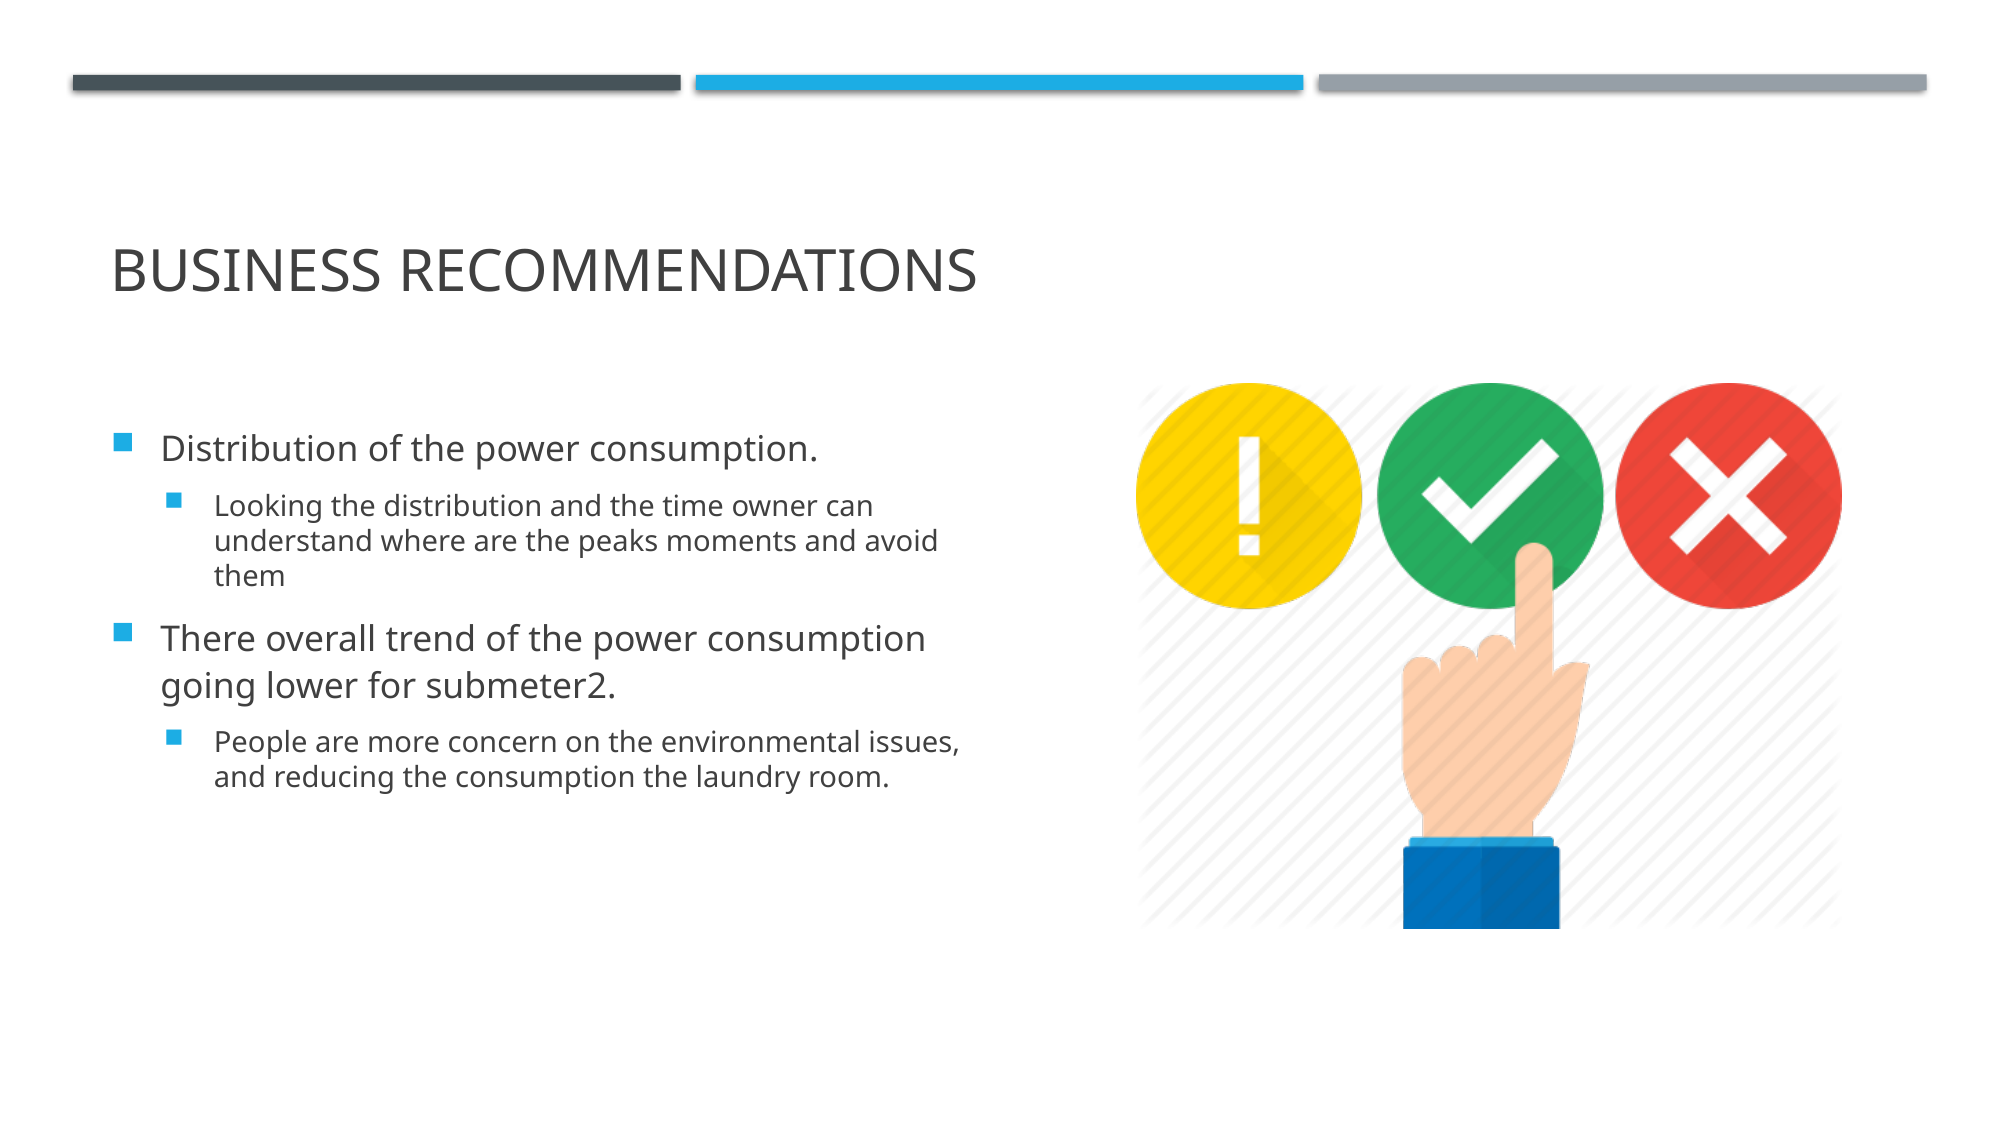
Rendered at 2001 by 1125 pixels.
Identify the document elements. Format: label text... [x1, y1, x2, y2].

list Distribution of the power consumption. Looking the distribution and the time owner can understand where are the peaks moments and avoid them There overall trend of the power consumption going lower for submeter2. People are more concern on the environmental issues, and reducing the consumption the laundry room. [95, 383, 1000, 981]
title business recommendations [95, 115, 1905, 311]
picture [1135, 383, 1842, 930]
